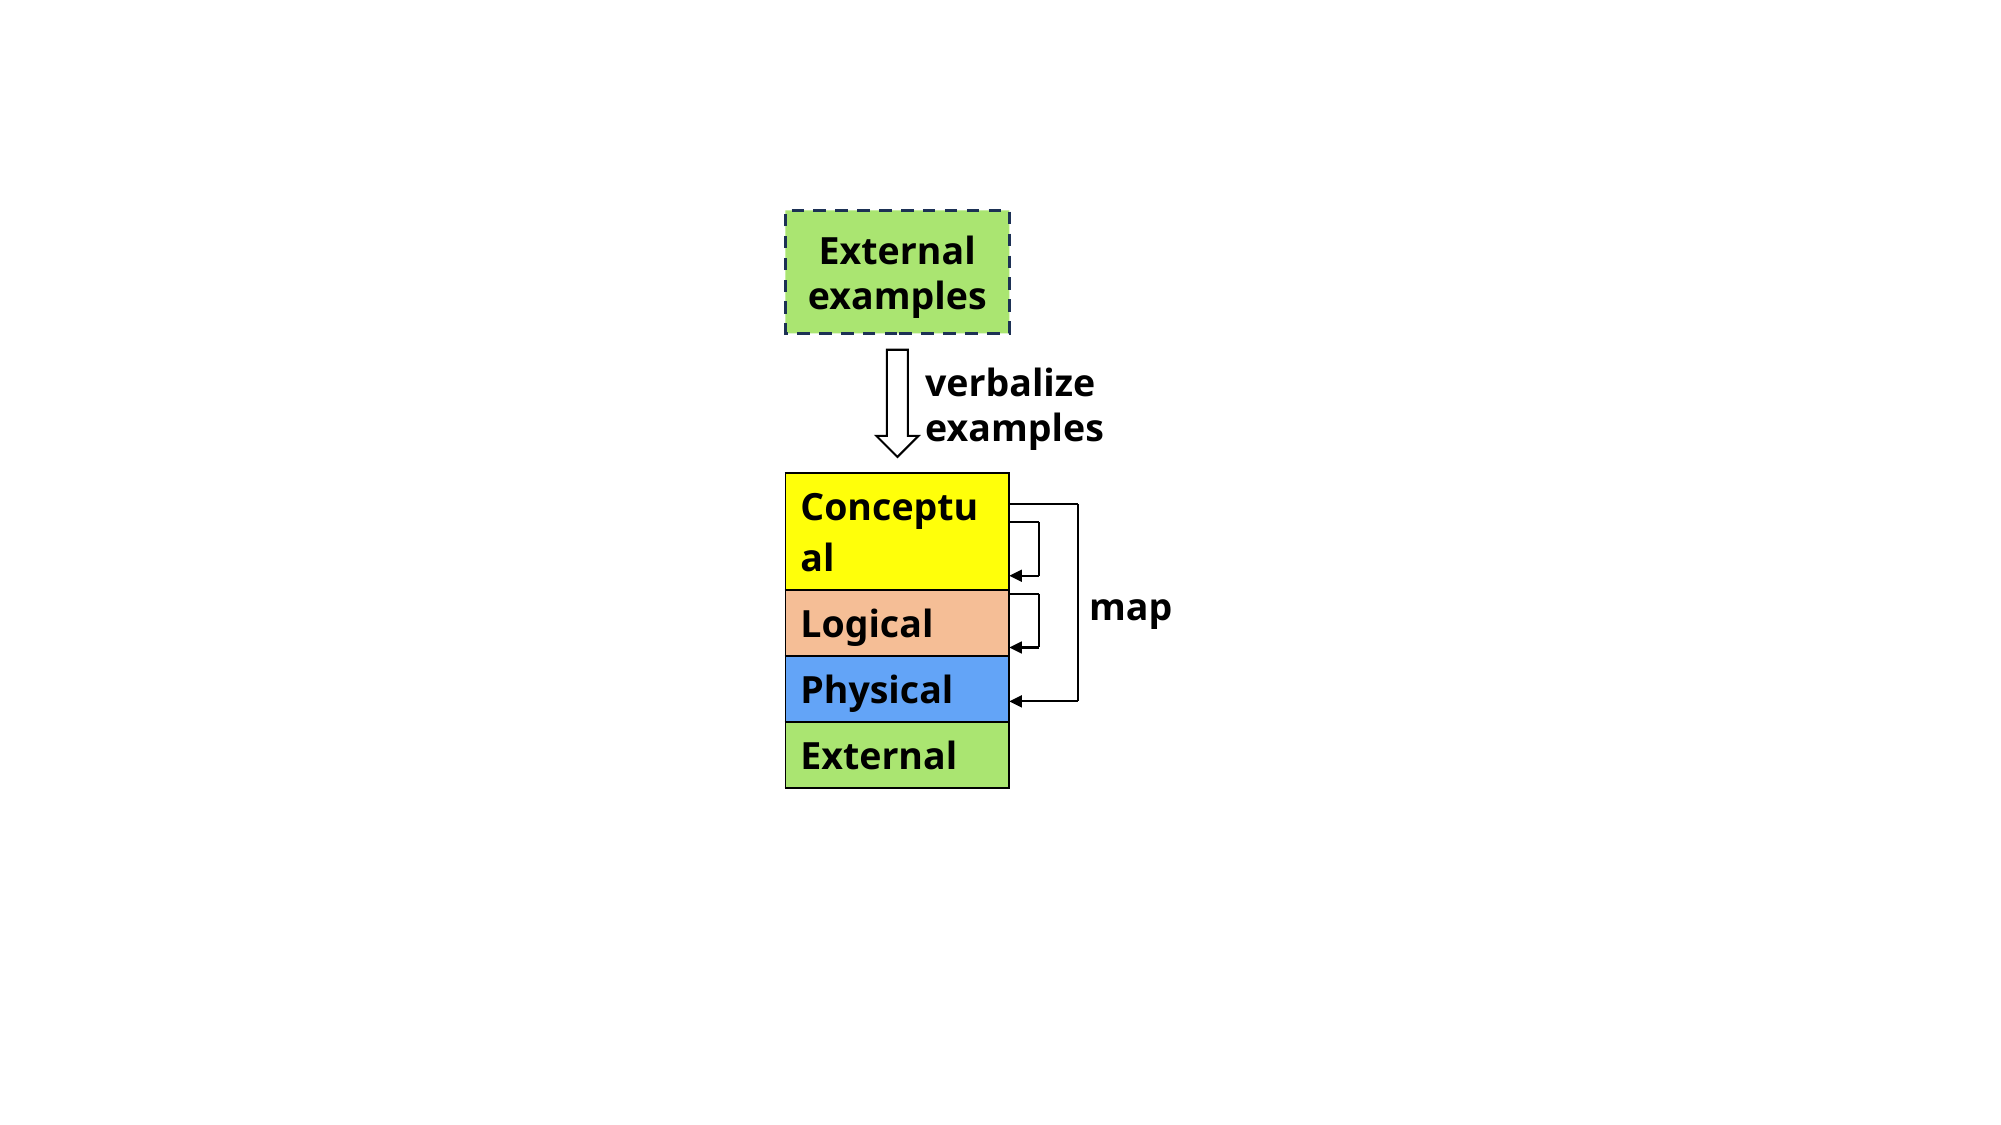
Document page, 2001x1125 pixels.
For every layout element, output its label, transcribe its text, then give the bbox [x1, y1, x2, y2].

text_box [1009, 504, 1078, 702]
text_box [1009, 521, 1040, 576]
text_box External examples [784, 209, 1010, 335]
text_box verbalize examples [910, 351, 1119, 456]
text_box [873, 348, 910, 459]
table_cell Physical [786, 657, 1008, 721]
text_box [1009, 593, 1040, 648]
table_cell Logical [786, 591, 1008, 655]
text_box map [1078, 575, 1188, 636]
table_header Conceptual [786, 474, 1008, 589]
table_cell External [786, 723, 1008, 787]
